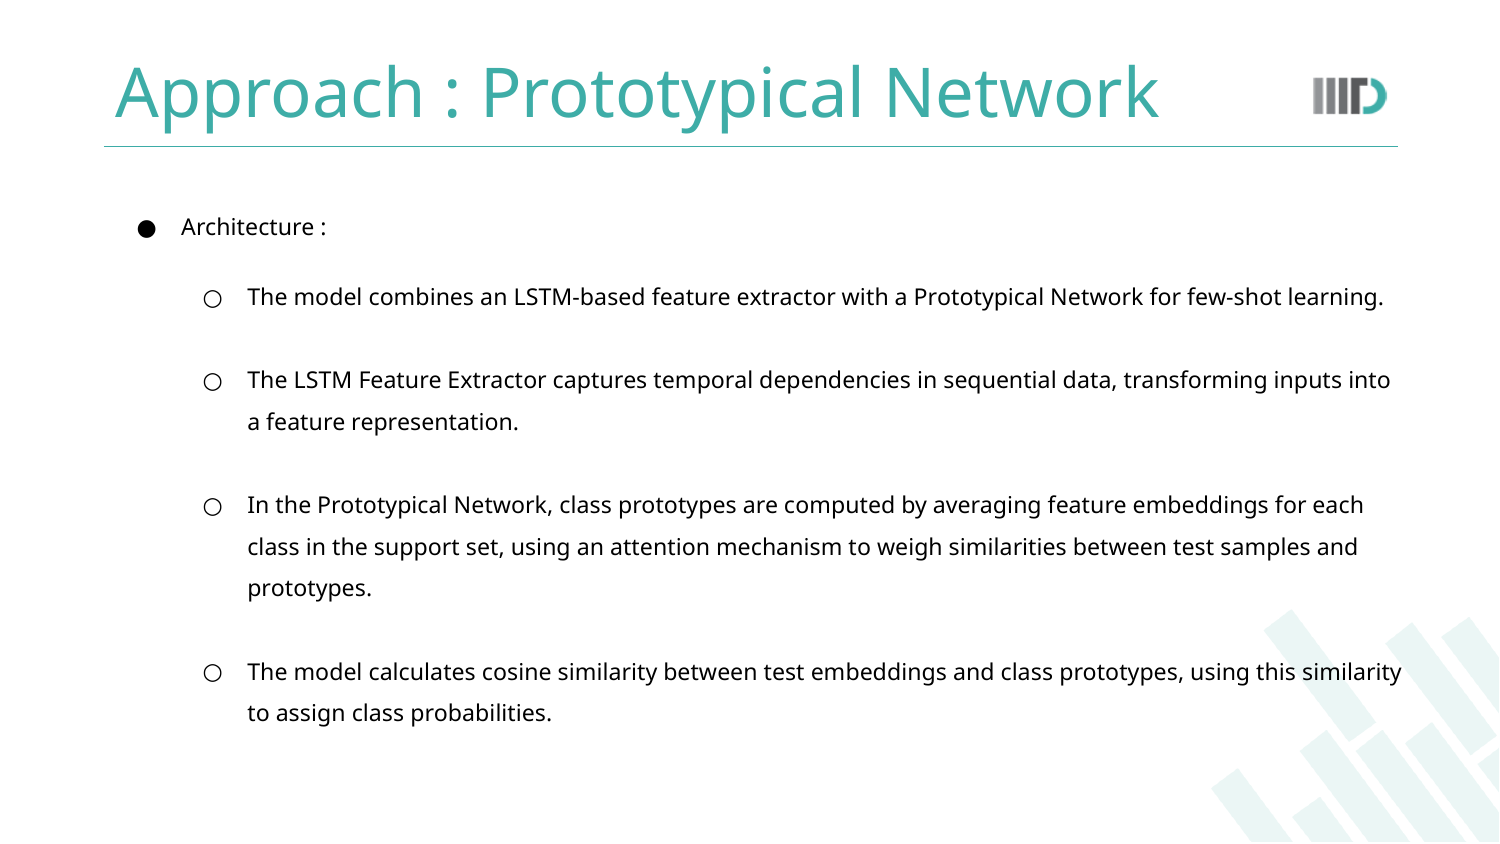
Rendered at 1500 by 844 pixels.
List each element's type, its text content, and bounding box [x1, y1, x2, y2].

picture [1299, 68, 1398, 124]
title Approach : Prototypical Network [103, 45, 1267, 147]
list Architecture : The model combines an LSTM-based feature extractor with a Prototypical Network for few-shot learning. The LSTM Feature Extractor captures temporal dependencies in sequential data, transforming inputs into a feature representation. In the Prototypical Network, class prototypes are computed by averaging feature embeddings for each class in the support set, using an attention mechanism to weigh similarities between test samples and prototypes. The model calculates cosine similarity between test embeddings and class prototypes, using this similarity to assign class probabilities. [103, 193, 1421, 803]
picture [1192, 589, 1500, 844]
